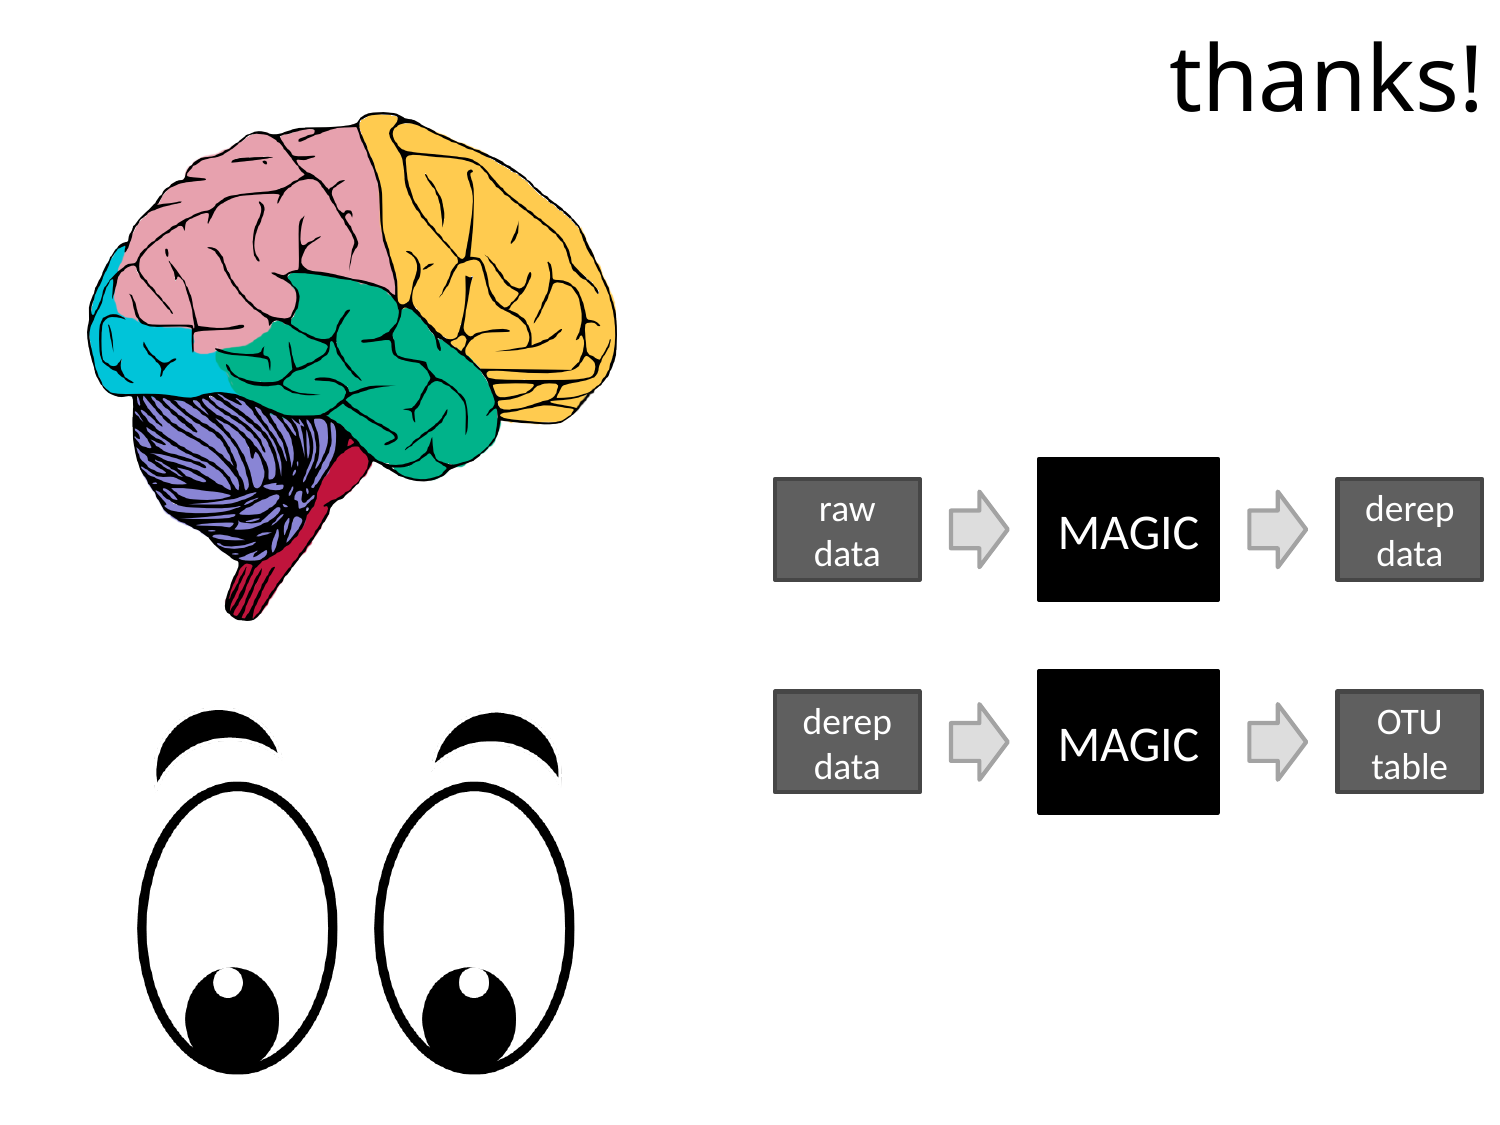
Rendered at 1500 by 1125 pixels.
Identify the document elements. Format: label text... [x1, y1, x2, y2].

text_box [1247, 489, 1308, 570]
text_box [1247, 702, 1308, 782]
text_box OTU table [1335, 689, 1484, 794]
text_box derep data [773, 689, 922, 794]
text_box derep data [1335, 477, 1484, 582]
text_box [948, 702, 1010, 782]
title thanks! [12, 12, 1500, 200]
picture [135, 706, 576, 1076]
picture [87, 112, 617, 621]
text_box [948, 489, 1010, 570]
text_box MAGIC [1037, 457, 1220, 602]
text_box raw data [773, 477, 922, 582]
text_box MAGIC [1037, 669, 1220, 815]
